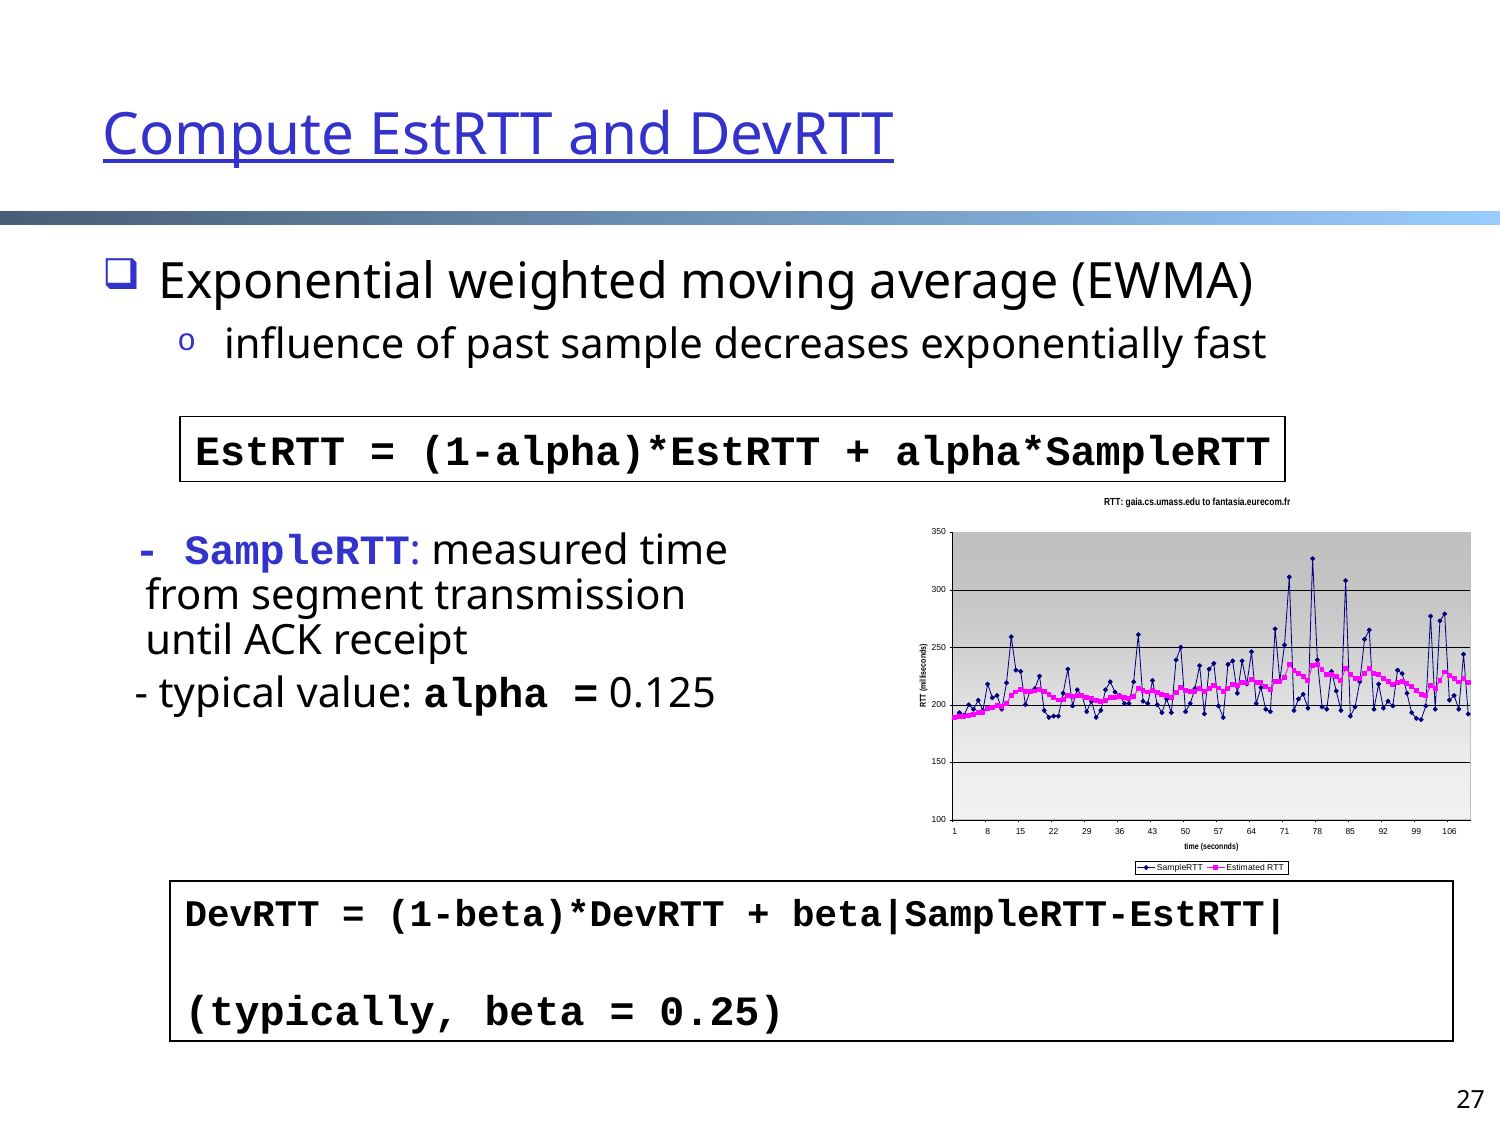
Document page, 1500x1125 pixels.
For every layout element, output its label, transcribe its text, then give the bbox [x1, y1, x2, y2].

text_box DevRTT = (1-beta)*DevRTT + beta|SampleRTT-EstRTT| (typically, beta = 0.25) [169, 881, 1454, 1041]
slide_number 27 [1150, 1049, 1500, 1125]
title Compute EstRTT and DevRTT [87, 37, 1363, 225]
text_box Exponential weighted moving average (EWMA) influence of past sample decreases exponentially fast [87, 241, 1378, 450]
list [905, 481, 1488, 882]
text_box - SampleRTT: measured time from segment transmission until ACK receipt - typical value: alpha = 0.125 [119, 520, 900, 724]
text_box EstRTT = (1-alpha)*EstRTT + alpha*SampleRTT [180, 450, 1285, 482]
